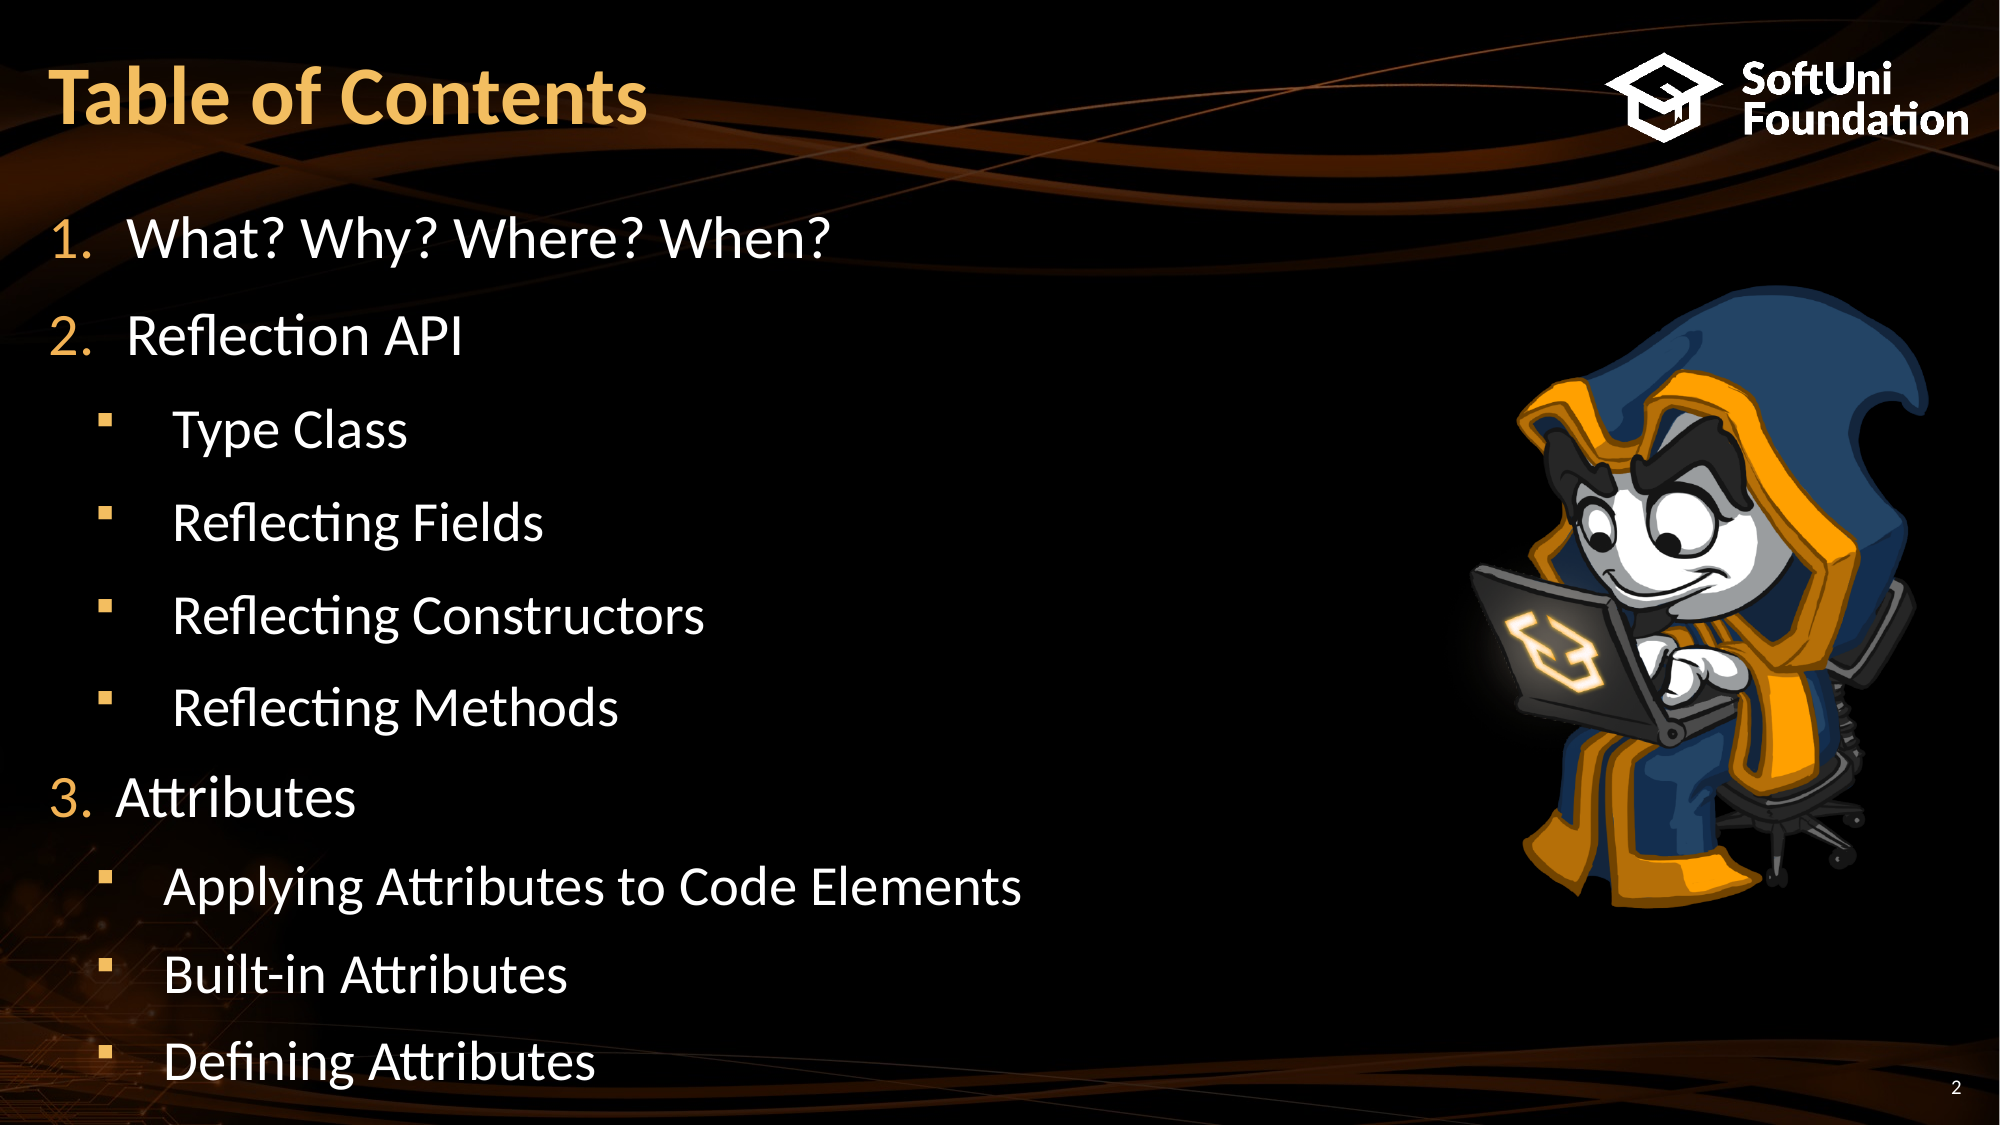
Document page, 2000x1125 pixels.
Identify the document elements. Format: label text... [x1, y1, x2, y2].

picture [0, 0, 2000, 1125]
slide_number 2 [1897, 1070, 1968, 1103]
list What? Why? Where? When? Reflection API Type Class Reflecting Fields Reflecting Constructors Reflecting Methods Attributes Applying Attributes to Code Elements Built-in Attributes Defining Attributes [31, 188, 1968, 1103]
title Table of Contents [30, 6, 1602, 189]
